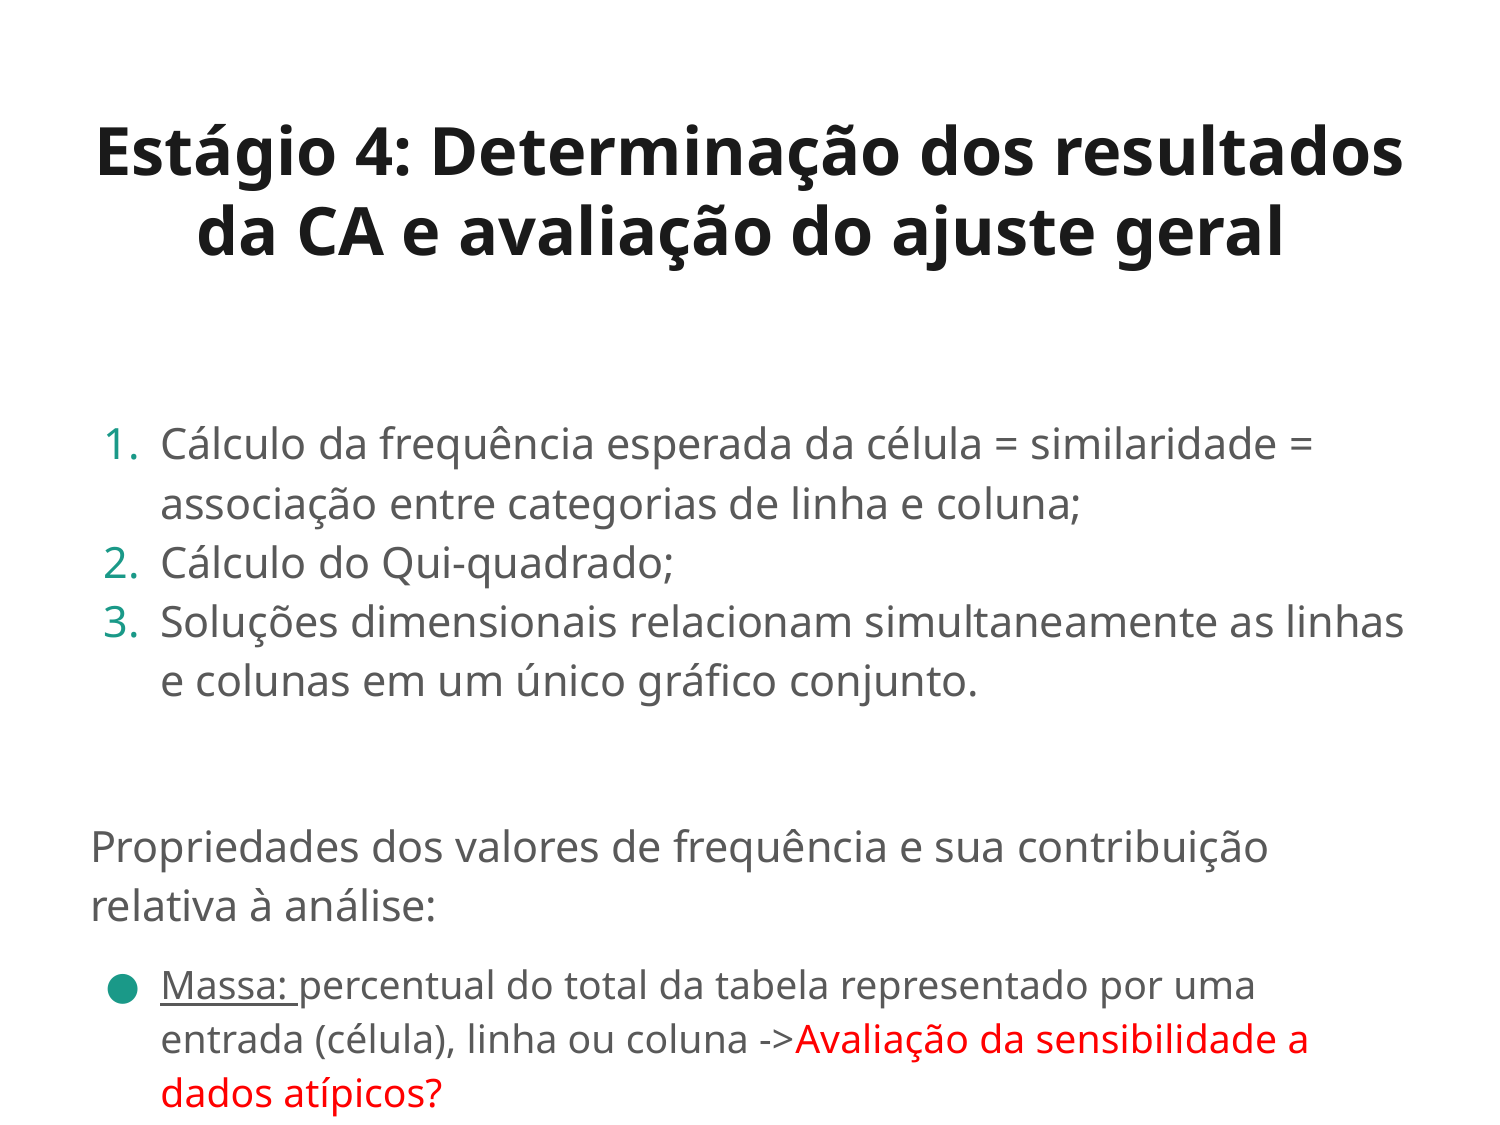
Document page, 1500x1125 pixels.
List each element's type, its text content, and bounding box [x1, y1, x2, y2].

title Estágio 4: Determinação dos resultados da CA e avaliação do ajuste geral [75, 95, 1425, 283]
list Cálculo da frequência esperada da célula = similaridade = associação entre categorias de linha e coluna; Cálculo do Qui-quadrado; Soluções dimensionais relacionam simultaneamente as linhas e colunas em um único gráfico conjunto. Propriedades dos valores de frequência e sua contribuição relativa à análise: Massa: percentual do total da tabela representado por uma entrada (célula), linha ou coluna ->Avaliação da sensibilidade a dados atípicos? Inércia [75, 401, 1425, 1125]
